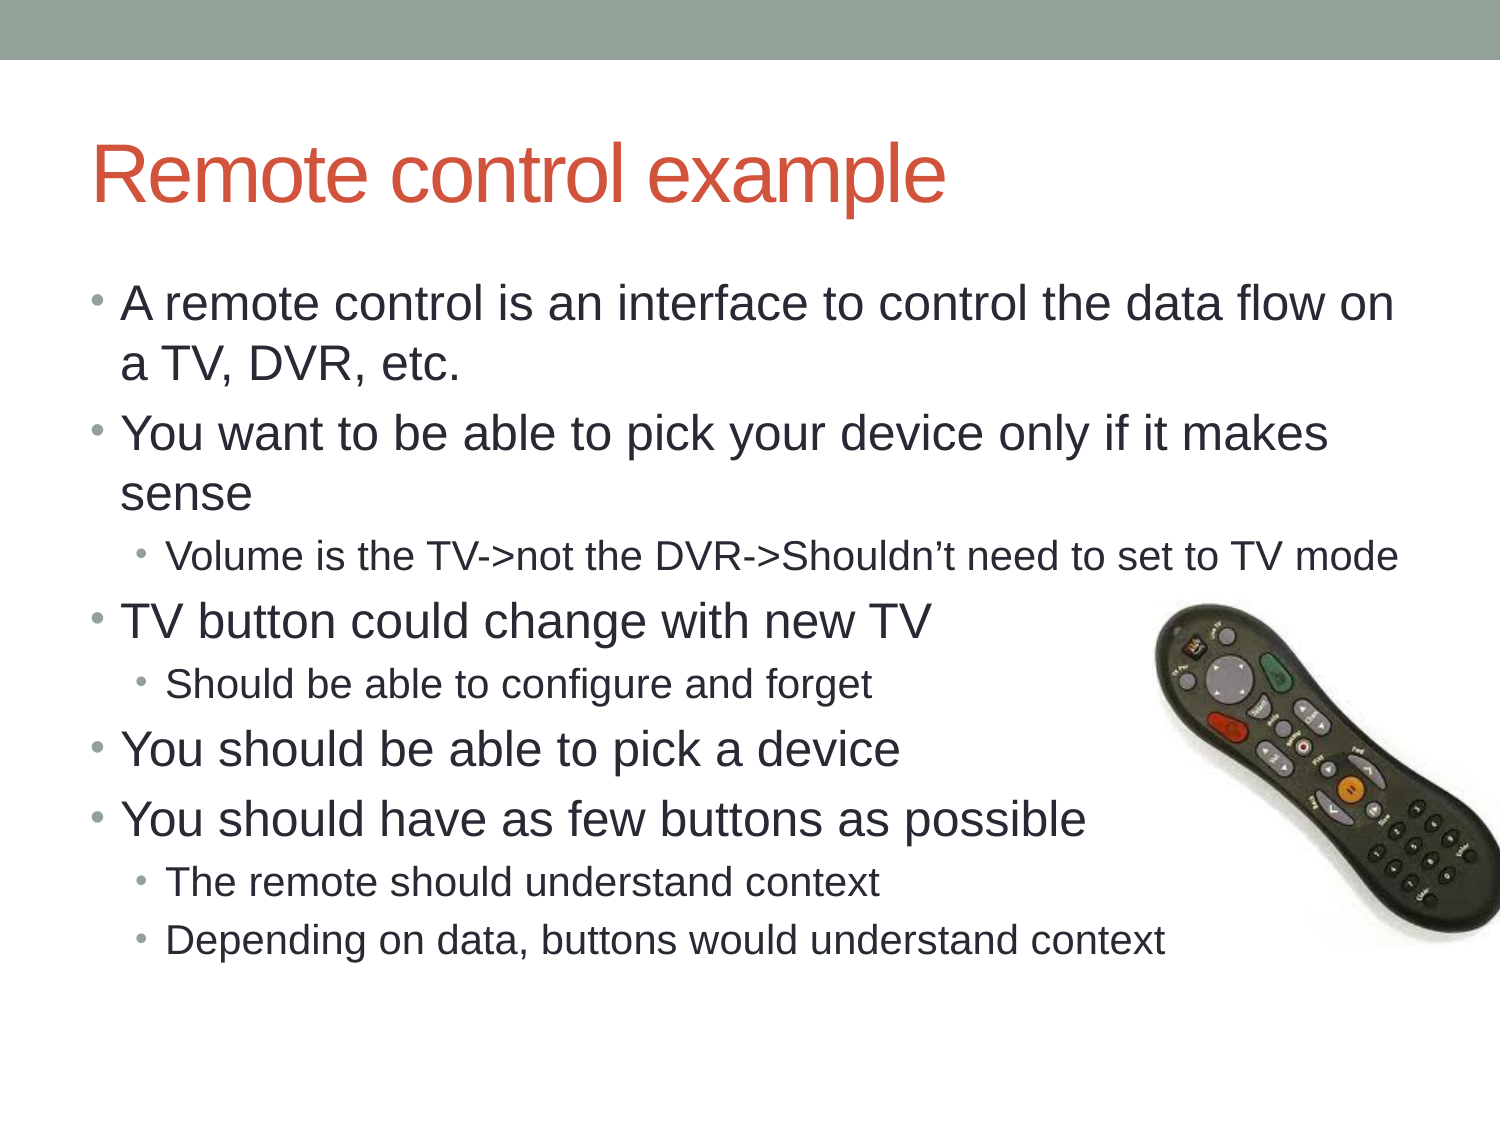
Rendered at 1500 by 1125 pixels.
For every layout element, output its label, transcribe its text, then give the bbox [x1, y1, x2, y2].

list A remote control is an interface to control the data flow on a TV, DVR, etc. You want to be able to pick your device only if it makes sense Volume is the TV->not the DVR->Shouldn’t need to set to TV mode TV button could change with new TV Should be able to configure and forget You should be able to pick a device You should have as few buttons as possible The remote should understand context Depending on data, buttons would understand context [75, 262, 1425, 1063]
picture [1152, 599, 1500, 946]
title Remote control example [75, 87, 1425, 250]
